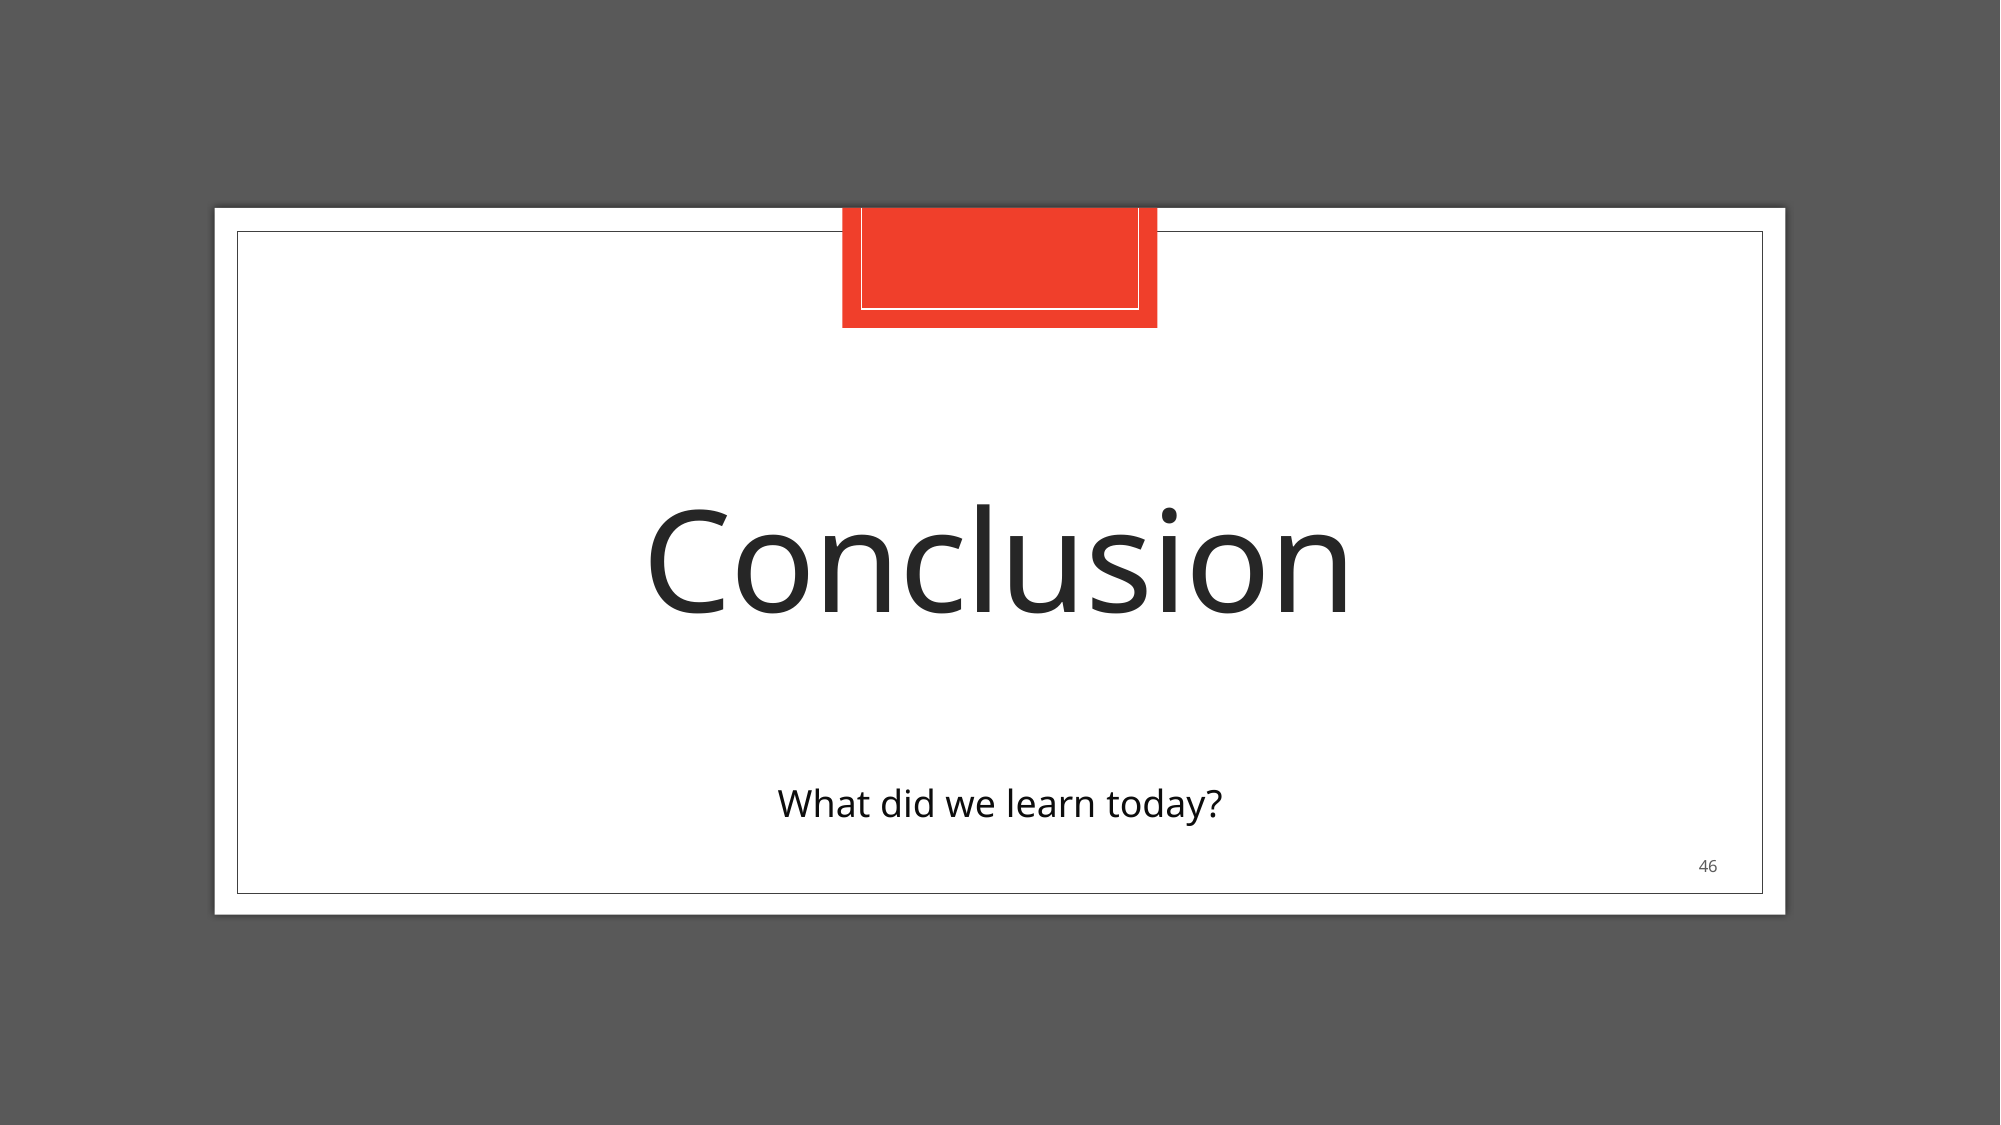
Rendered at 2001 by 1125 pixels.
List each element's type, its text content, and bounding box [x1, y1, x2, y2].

title Conclusion [267, 373, 1733, 768]
list What did we learn today? [267, 768, 1734, 844]
slide_number 46 [1411, 849, 1733, 887]
